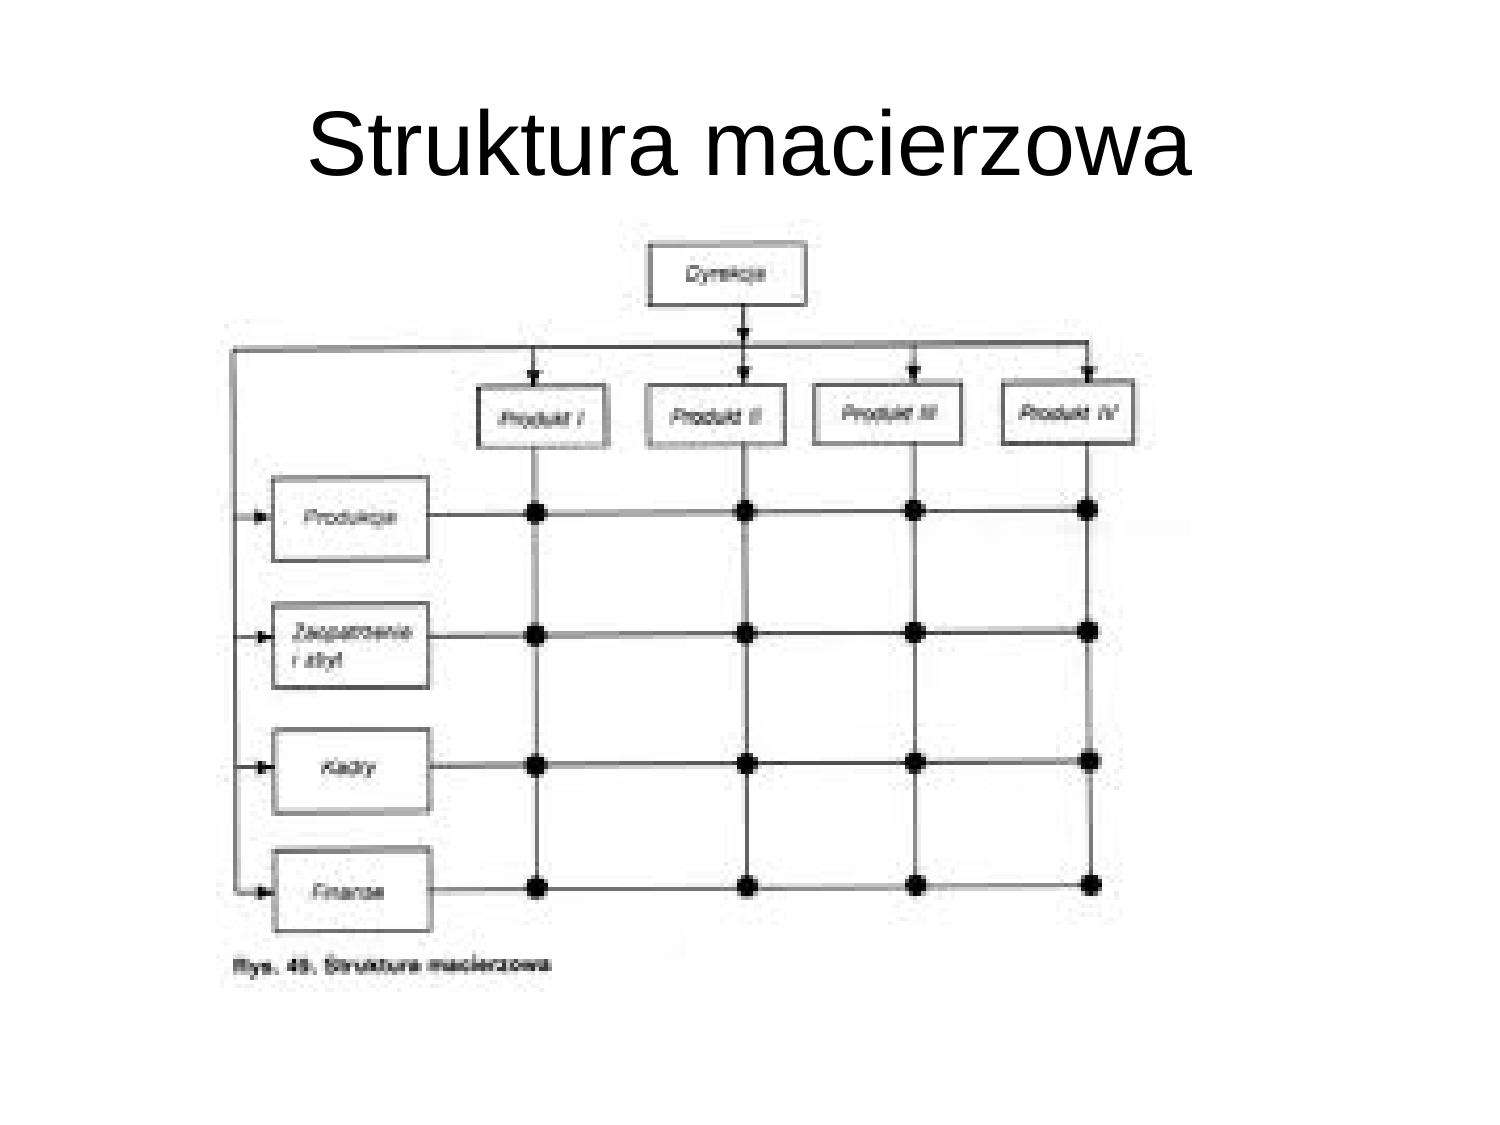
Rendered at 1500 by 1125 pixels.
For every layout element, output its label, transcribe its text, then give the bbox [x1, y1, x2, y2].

picture [182, 219, 1329, 997]
title Struktura macierzowa [74, 44, 1426, 233]
